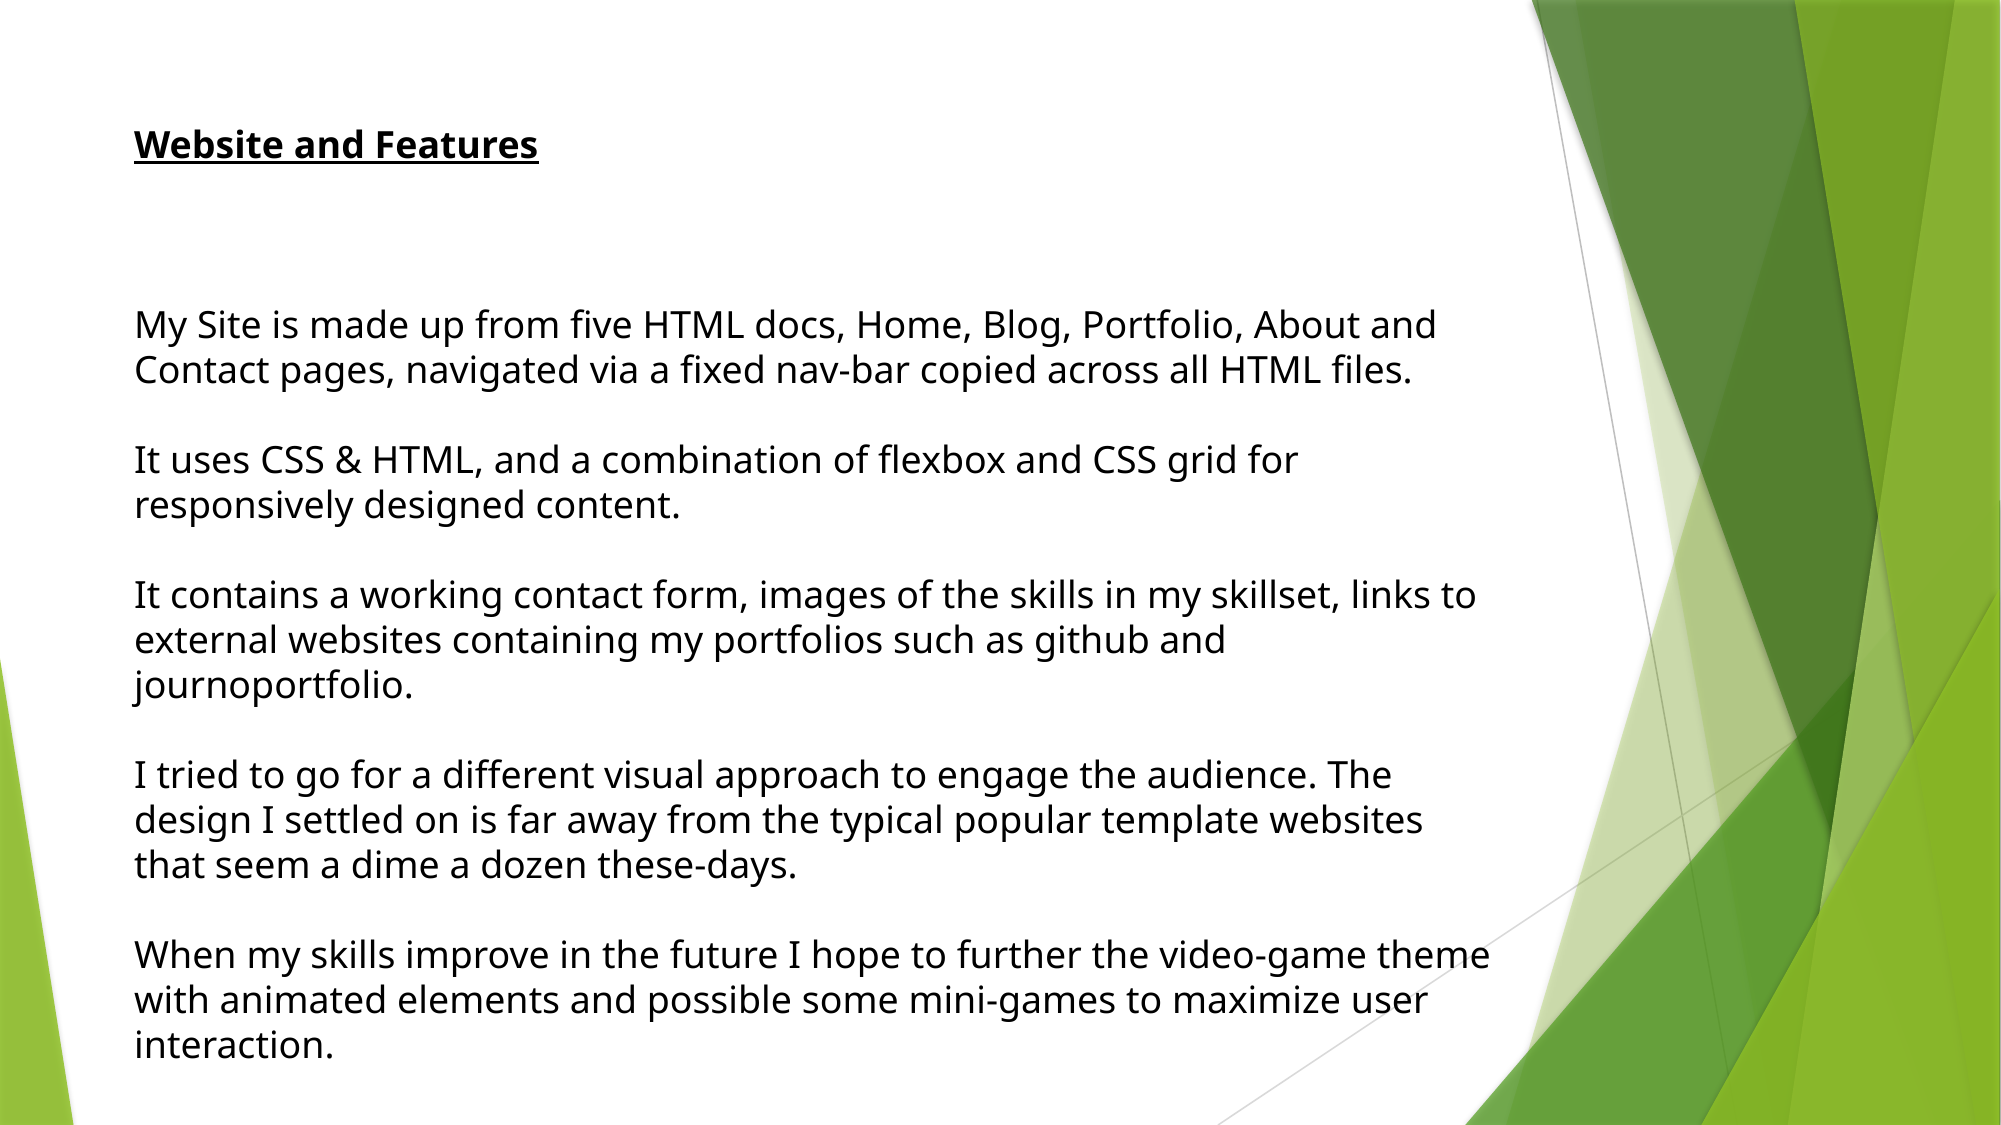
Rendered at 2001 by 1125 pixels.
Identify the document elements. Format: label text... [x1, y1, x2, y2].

text_box Website and Features My Site is made up from five HTML docs, Home, Blog, Portfolio, About and Contact pages, navigated via a fixed nav-bar copied across all HTML files. It uses CSS & HTML, and a combination of flexbox and CSS grid for responsively designed content. It contains a working contact form, images of the skills in my skillset, links to external websites containing my portfolios such as github and journoportfolio. I tried to go for a different visual approach to engage the audience. The design I settled on is far away from the typical popular template websites that seem a dime a dozen these-days. When my skills improve in the future I hope to further the video-game theme with animated elements and possible some mini-games to maximize user interaction. [119, 113, 1518, 1125]
